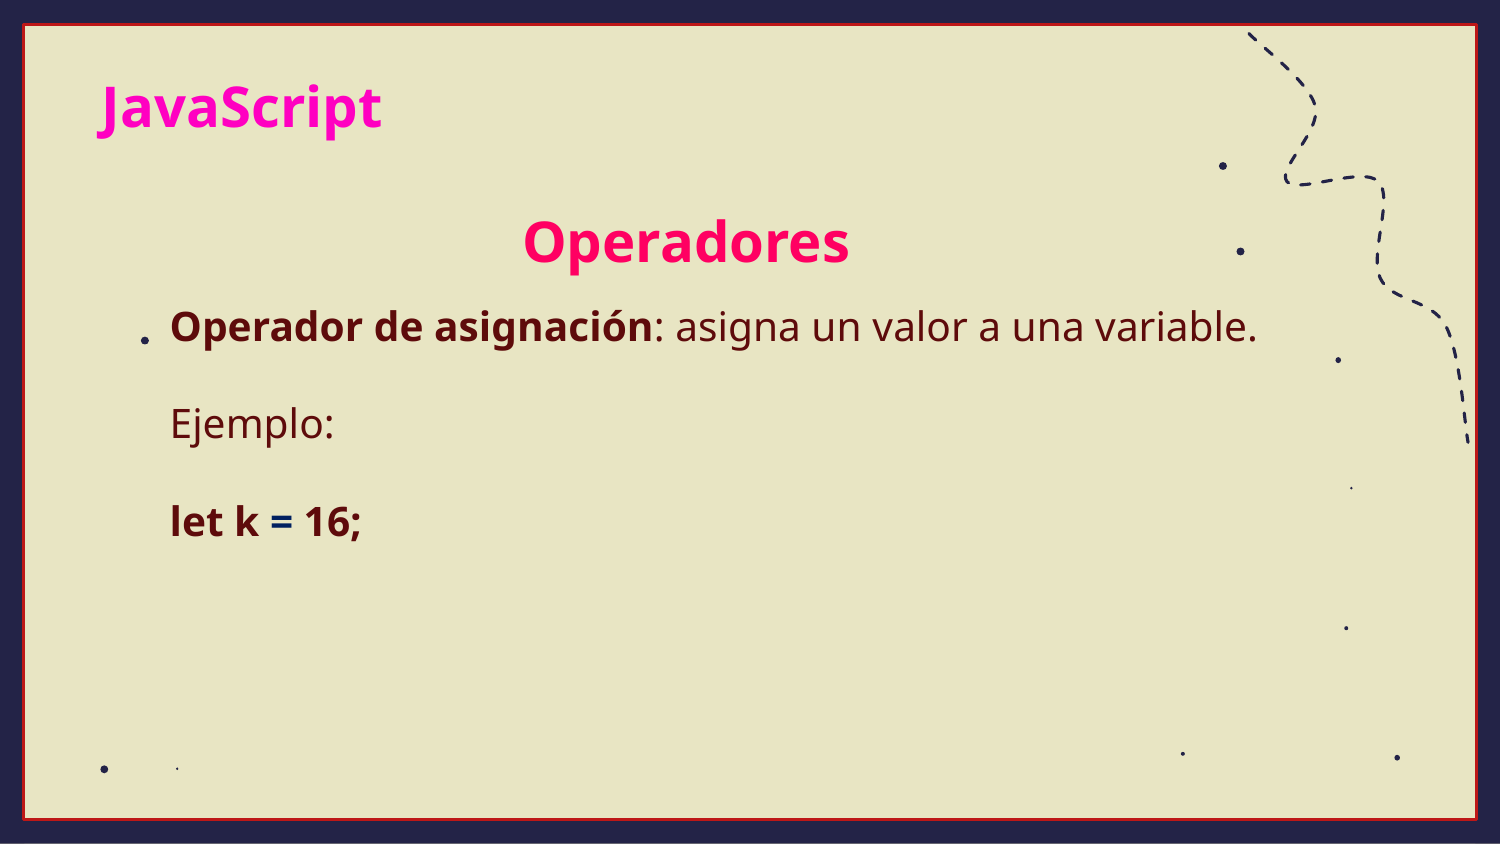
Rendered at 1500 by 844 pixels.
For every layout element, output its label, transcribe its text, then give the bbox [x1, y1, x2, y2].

text_box Operador de asignación: asigna un valor a una variable. Ejemplo: let k = 16; [154, 293, 1274, 552]
text_box JavaScript [86, 63, 851, 146]
text_box Operadores [154, 199, 1218, 282]
